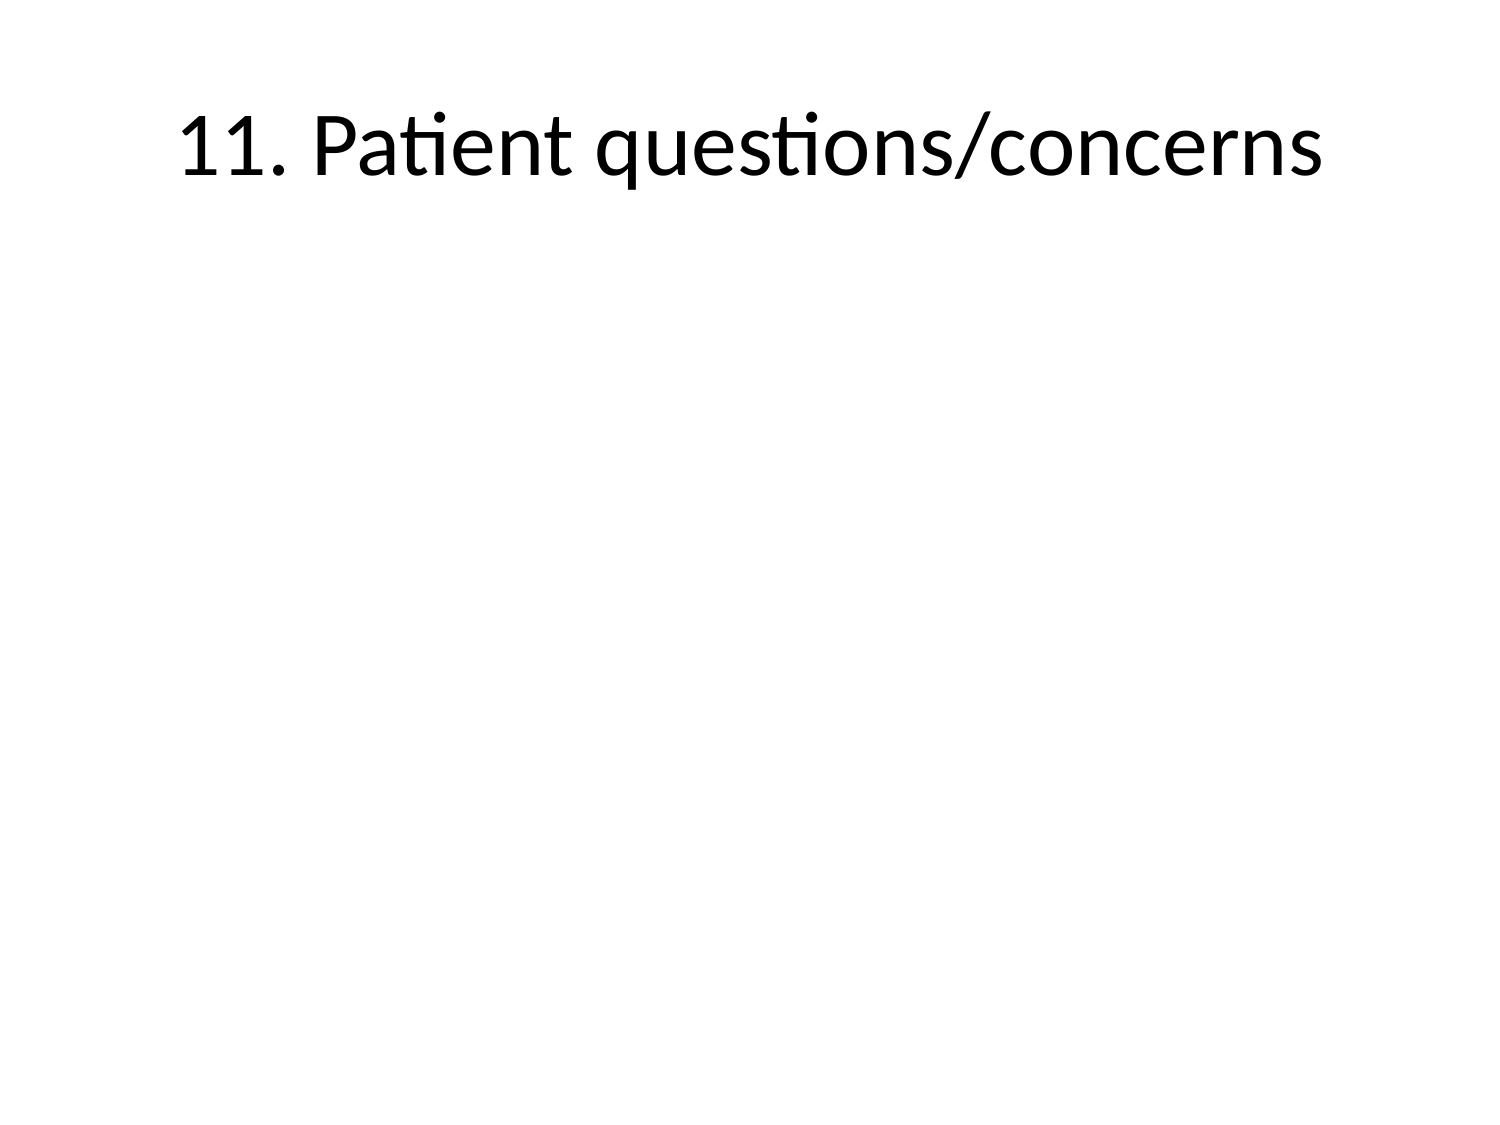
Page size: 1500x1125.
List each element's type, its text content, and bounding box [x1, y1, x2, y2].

title 11. Patient questions/concerns [75, 45, 1425, 233]
